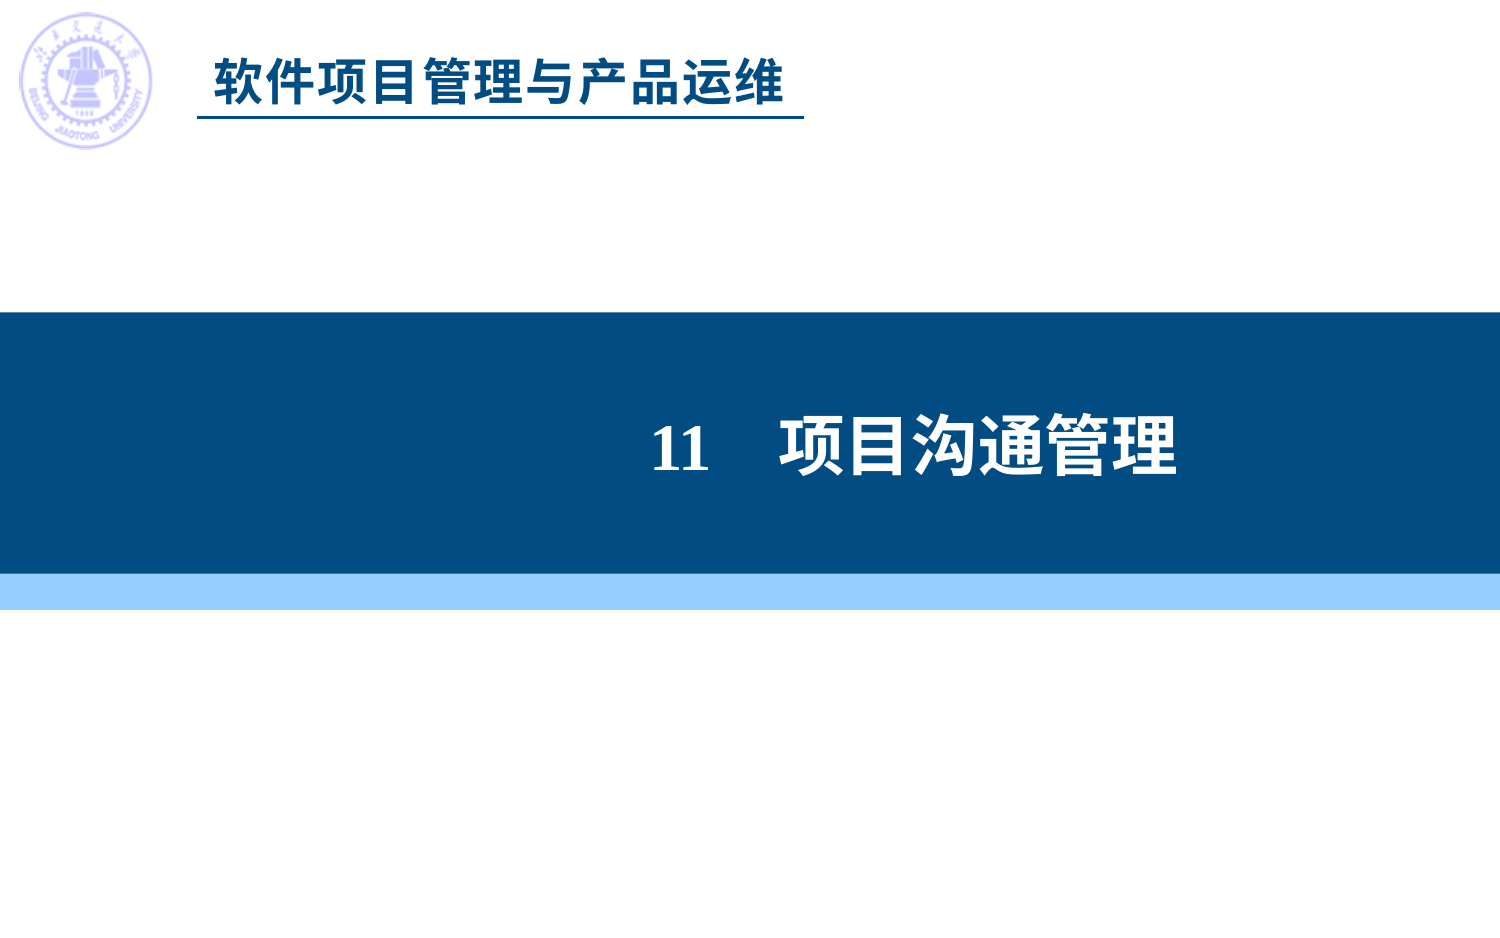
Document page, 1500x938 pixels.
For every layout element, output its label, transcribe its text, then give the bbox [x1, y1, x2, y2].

picture [17, 10, 160, 153]
text_box 软件项目管理与产品运维 [199, 43, 800, 116]
text_box 11 项目沟通管理 [385, 396, 1443, 492]
text_box [0, 310, 1500, 571]
text_box [0, 571, 1500, 612]
